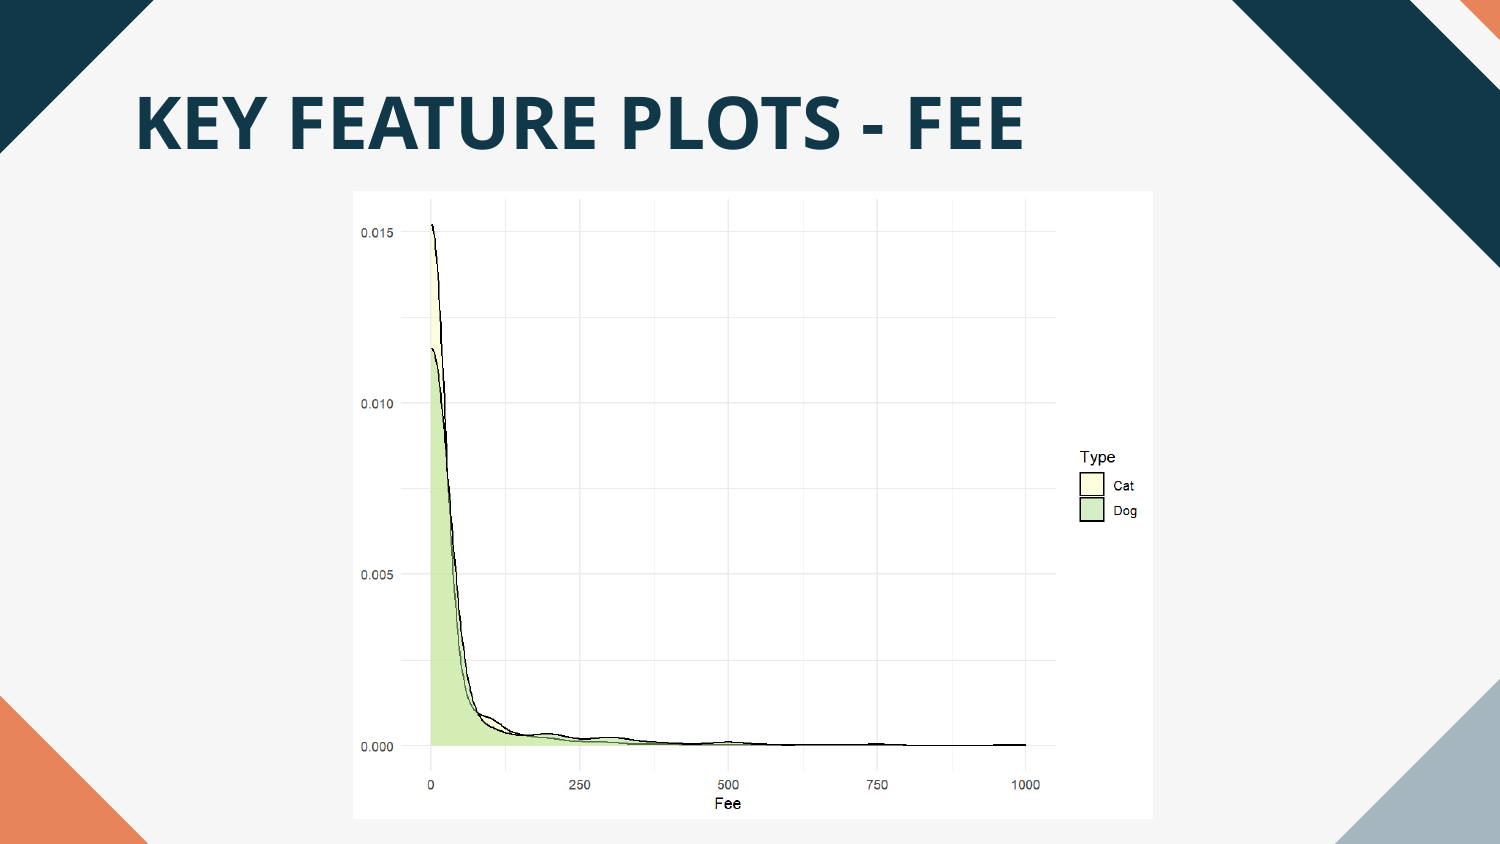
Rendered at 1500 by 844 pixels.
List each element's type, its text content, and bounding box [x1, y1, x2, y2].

picture [353, 191, 1153, 819]
title KEY FEATURE PLOTS - FEE [118, 72, 1382, 167]
